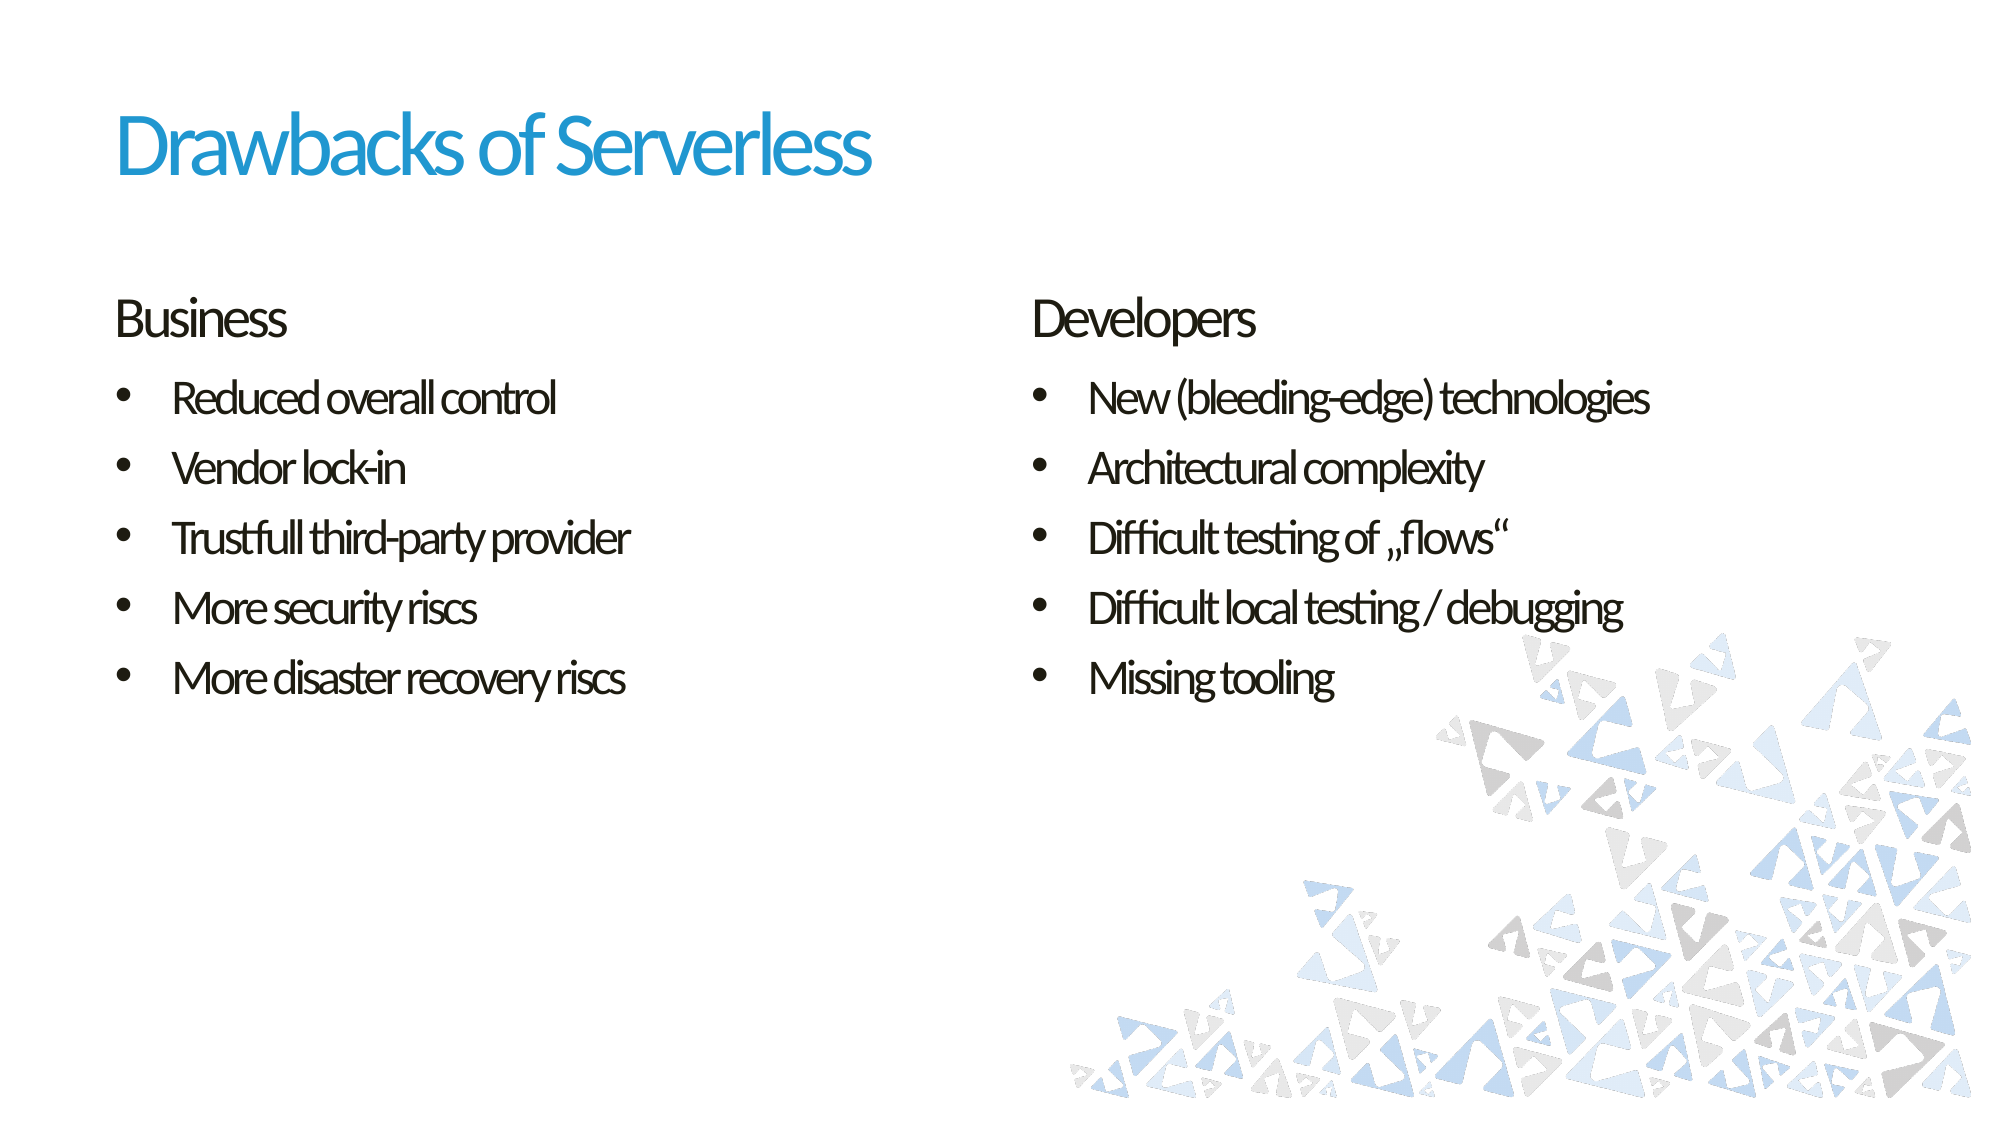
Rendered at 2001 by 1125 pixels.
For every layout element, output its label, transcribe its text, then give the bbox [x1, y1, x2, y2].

picture [1070, 633, 1971, 1098]
list Developers [1015, 251, 1900, 356]
list New (bleeding-edge) technologies Architectural complexity Difficult testing of „flows“ Difficult local testing / debugging Missing tooling [1015, 356, 1900, 1005]
list Reduced overall control Vendor lock-in Trustfull third-party provider More security riscs More disaster recovery riscs [99, 356, 984, 1005]
title Drawbacks of Serverless [99, 45, 1900, 233]
list Business [99, 251, 984, 356]
